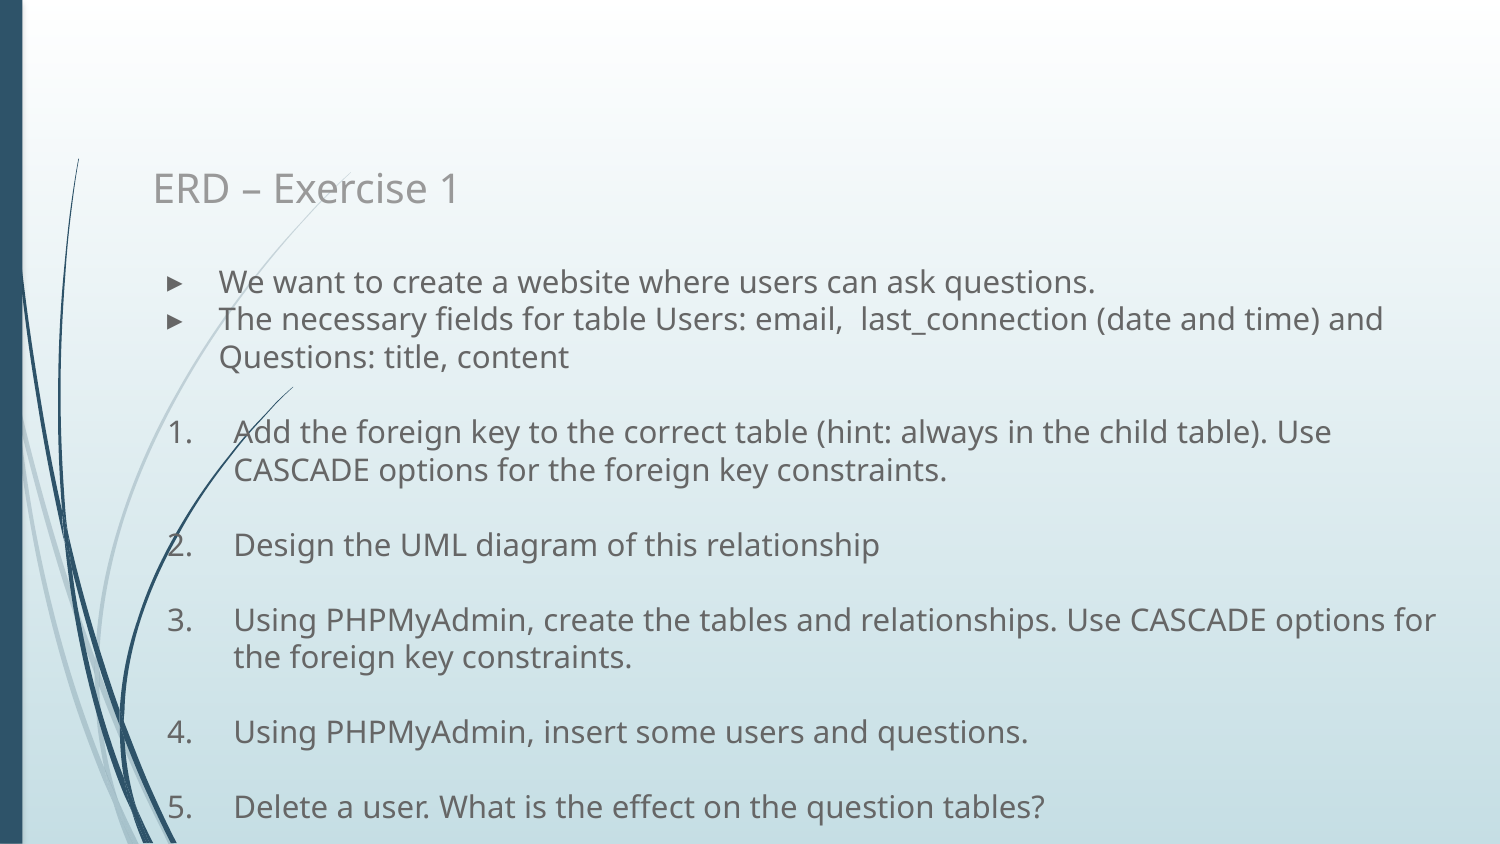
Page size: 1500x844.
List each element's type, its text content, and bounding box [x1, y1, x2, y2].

list We want to create a website where users can ask questions. The necessary fields for table Users: email, last_connection (date and time) and Questions: title, content Add the foreign key to the correct table (hint: always in the child table). Use CASCADE options for the foreign key constraints. Design the UML diagram of this relationship Using PHPMyAdmin, create the tables and relationships. Use CASCADE options for the foreign key constraints. Using PHPMyAdmin, insert some users and questions. Delete a user. What is the effect on the question tables? [137, 246, 1469, 844]
title ERD – Exercise 1 [137, 146, 1011, 227]
